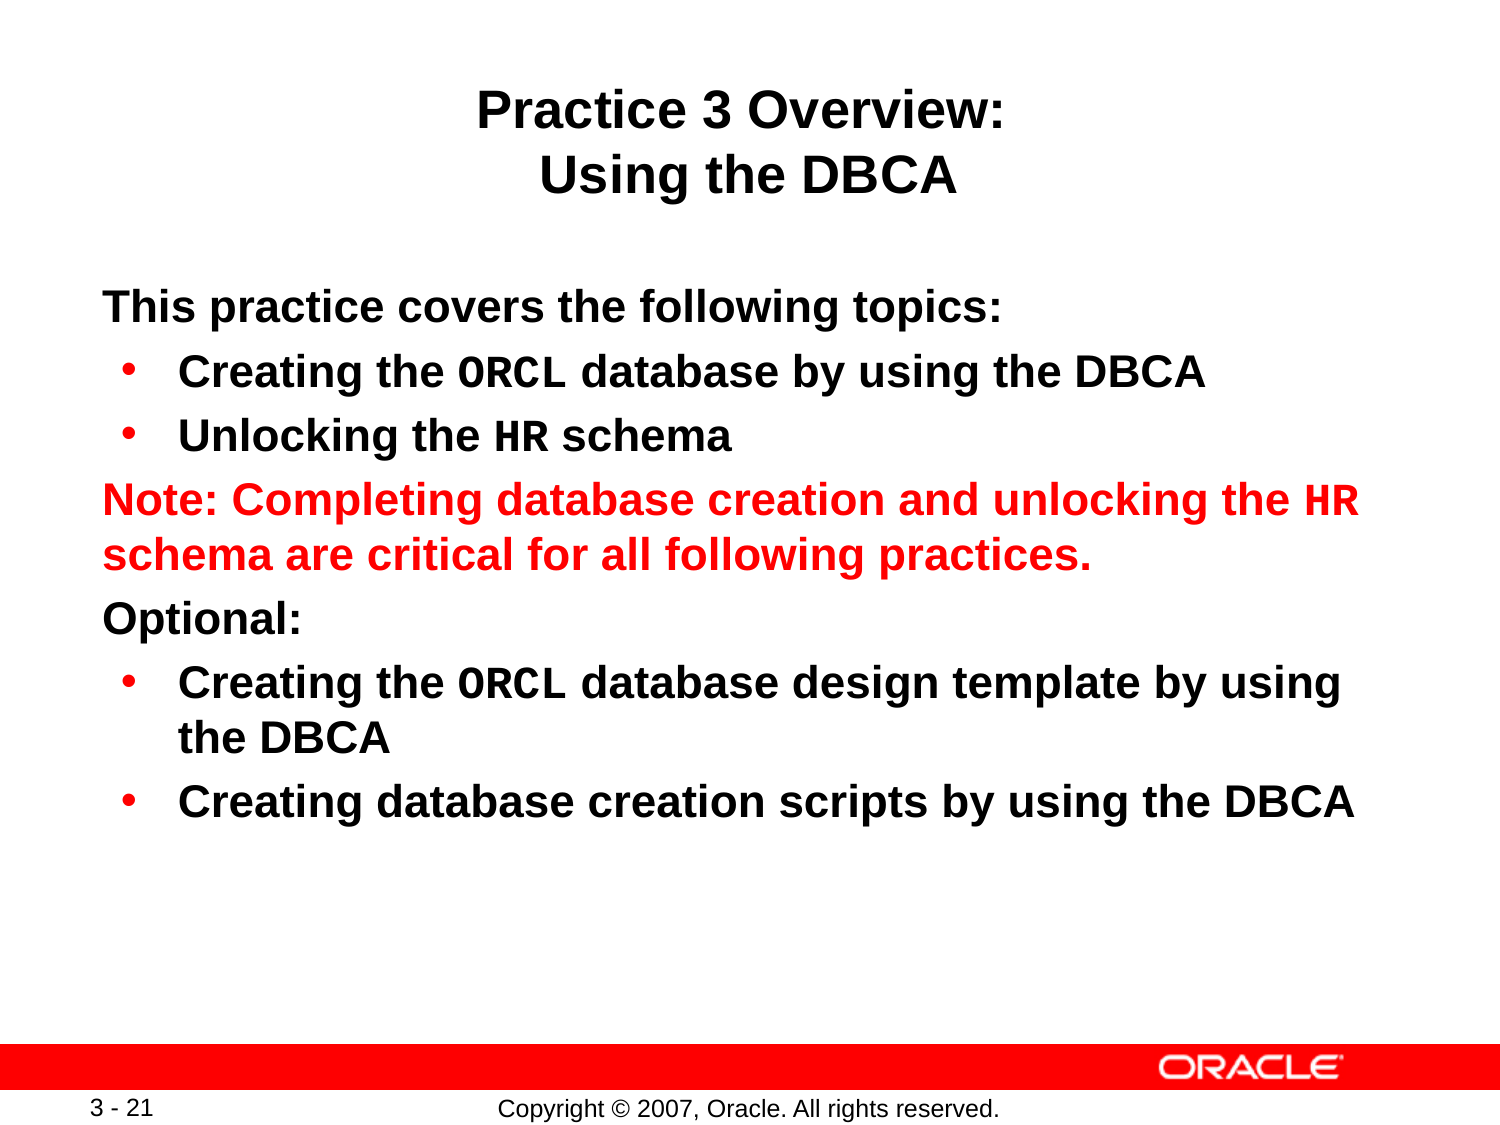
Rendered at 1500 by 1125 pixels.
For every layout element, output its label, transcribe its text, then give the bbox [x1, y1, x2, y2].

picture [0, 1044, 1500, 1090]
list This practice covers the following topics: Creating the ORCL database by using the DBCA Unlocking the HR schema Note: Completing database creation and unlocking the HR schema are critical for all following practices. Optional: Creating the ORCL database design template by using the DBCA Creating database creation scripts by using the DBCA [99, 274, 1400, 840]
title Practice 3 Overview: Using the DBCA [99, 71, 1400, 217]
